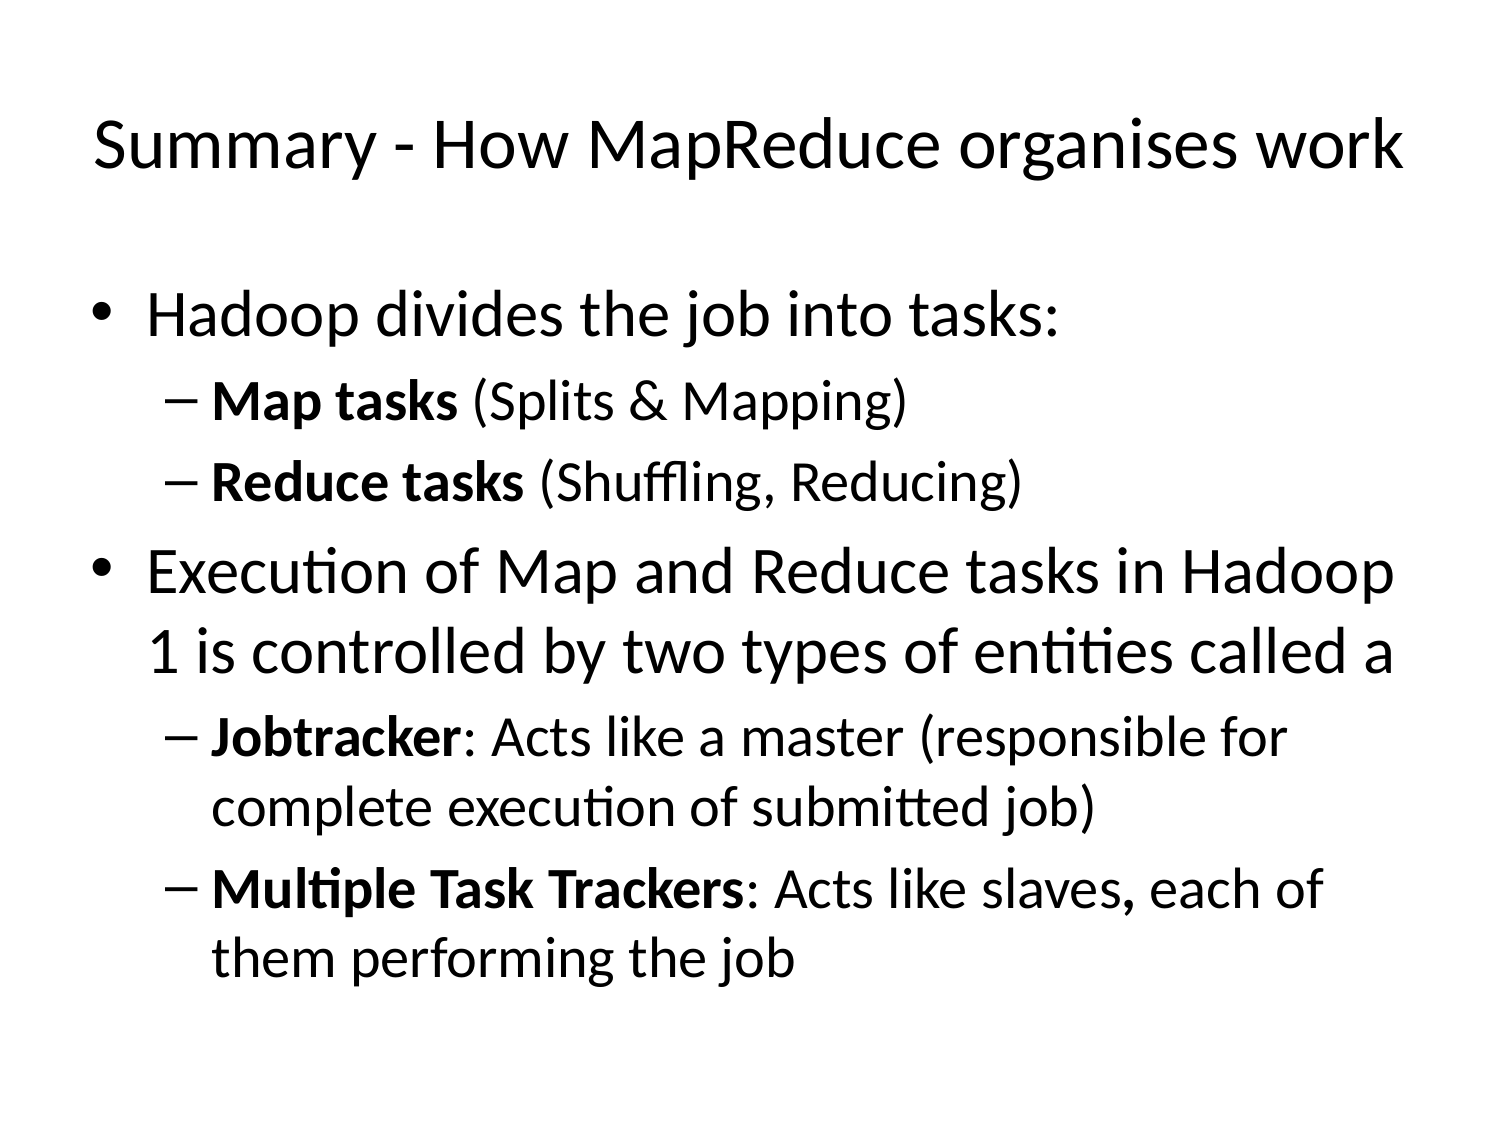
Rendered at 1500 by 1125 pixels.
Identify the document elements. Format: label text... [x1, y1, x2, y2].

title Summary - How MapReduce organises work [75, 45, 1425, 233]
list Hadoop divides the job into tasks: Map tasks (Splits & Mapping) Reduce tasks (Shuffling, Reducing) Execution of Map and Reduce tasks in Hadoop 1 is controlled by two types of entities called a Jobtracker: Acts like a master (responsible for complete execution of submitted job) Multiple Task Trackers: Acts like slaves, each of them performing the job [75, 262, 1425, 1005]
